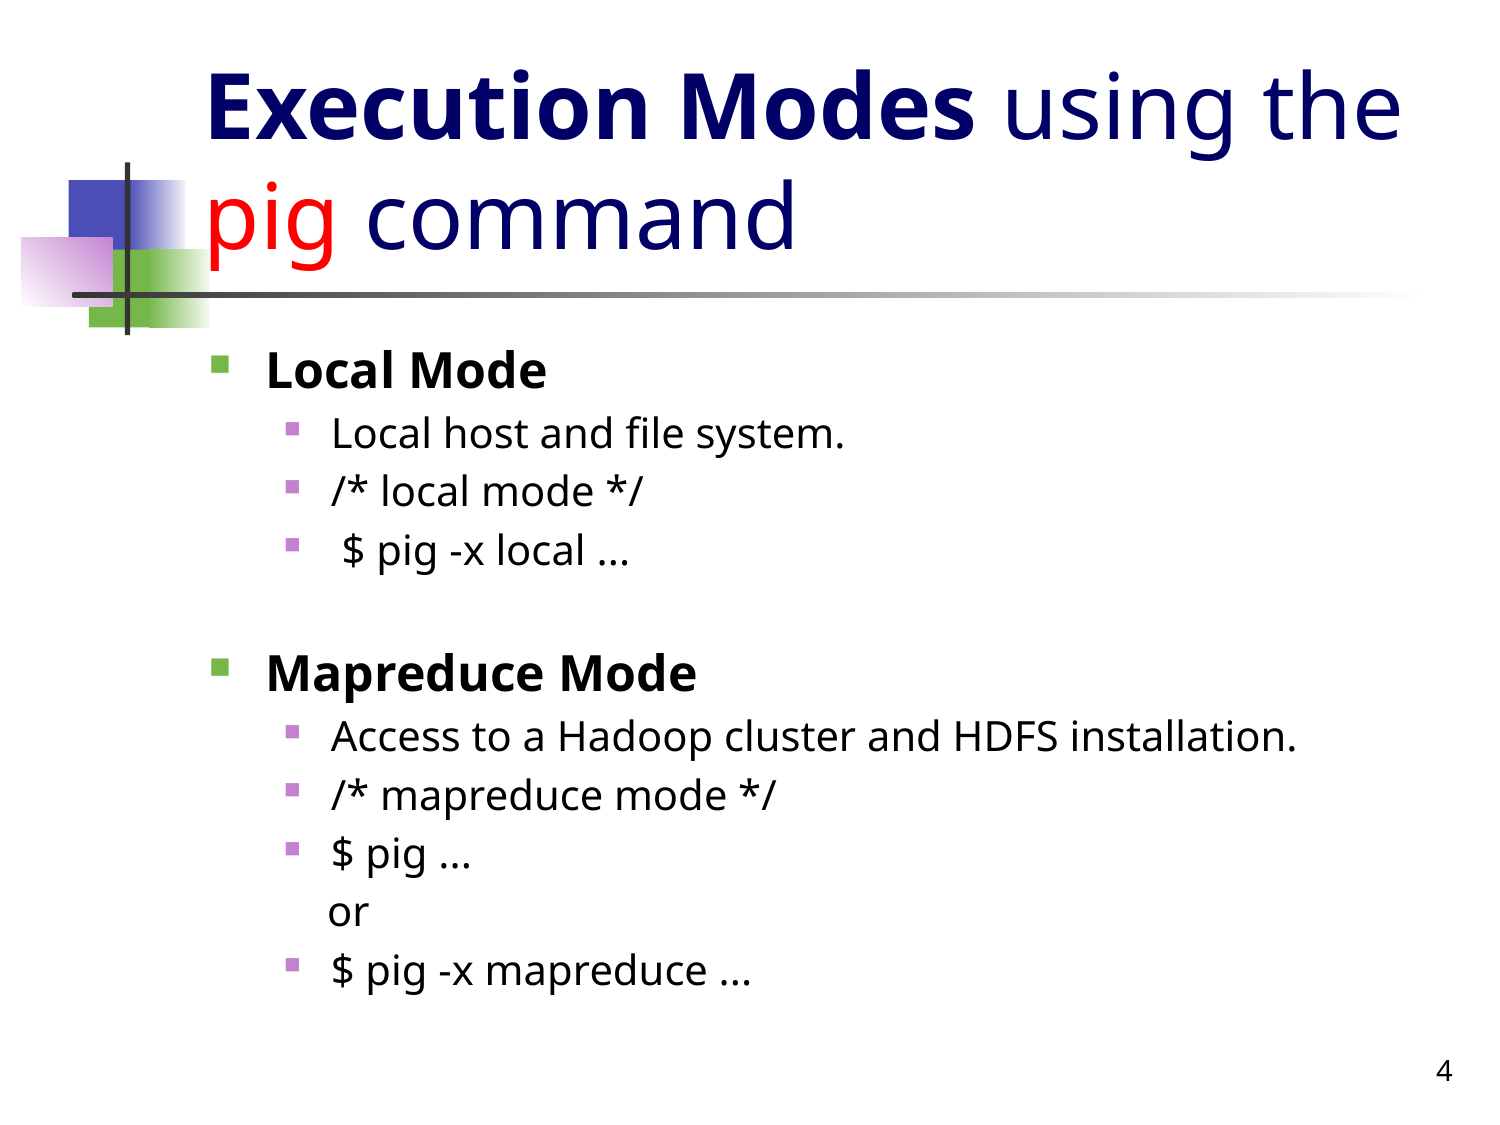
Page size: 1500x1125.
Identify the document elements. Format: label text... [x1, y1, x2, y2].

slide_number 4 [1154, 1023, 1468, 1100]
title Execution Modes using the pig command [188, 34, 1468, 276]
list Local Mode Local host and file system. /* local mode */ $ pig -x local ... Mapreduce Mode Access to a Hadoop cluster and HDFS installation. /* mapreduce mode */ $ pig ... or $ pig -x mapreduce ... [193, 330, 1470, 1007]
